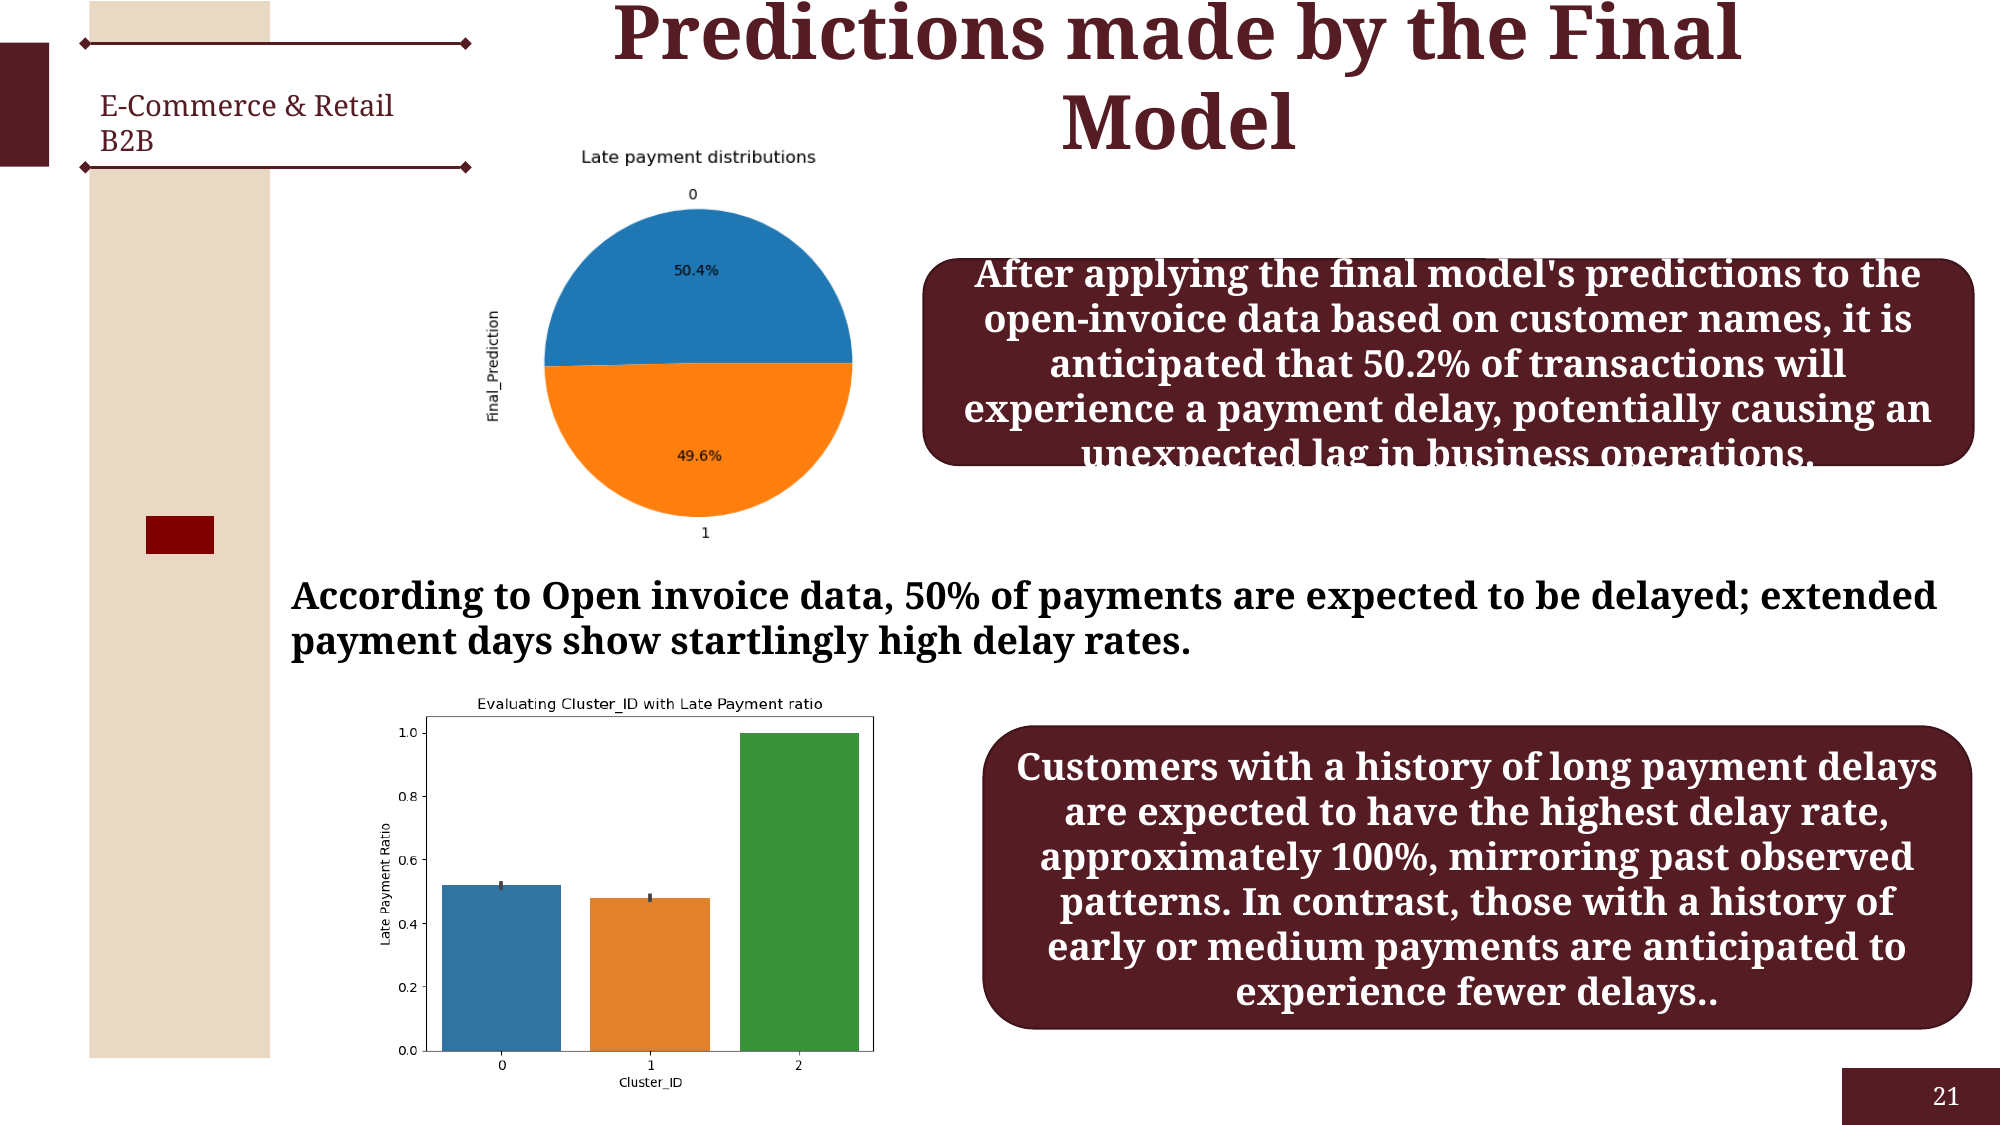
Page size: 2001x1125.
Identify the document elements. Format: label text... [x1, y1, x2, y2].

picture [371, 689, 882, 1098]
text_box After applying the final model's predictions to the open-invoice data based on customer names, it is anticipated that 50.2% of transactions will experience a payment delay, potentially causing an unexpected lag in business operations. [922, 258, 1975, 467]
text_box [62, 43, 476, 168]
text_box Customers with a history of long payment delays are expected to have the highest delay rate, approximately 100%, mirroring past observed patterns. In contrast, those with a history of early or medium payments are anticipated to experience fewer delays.. [982, 725, 1973, 1030]
text_box 21 [1914, 1080, 1976, 1115]
text_box [88, 169, 271, 1059]
text_box Predictions made by the Final Model [534, 17, 1824, 133]
picture [475, 140, 901, 566]
text_box According to Open invoice data, 50% of payments are expected to be delayed; extended payment days show startlingly high delay rates. [276, 564, 2000, 670]
text_box [88, 0, 271, 42]
